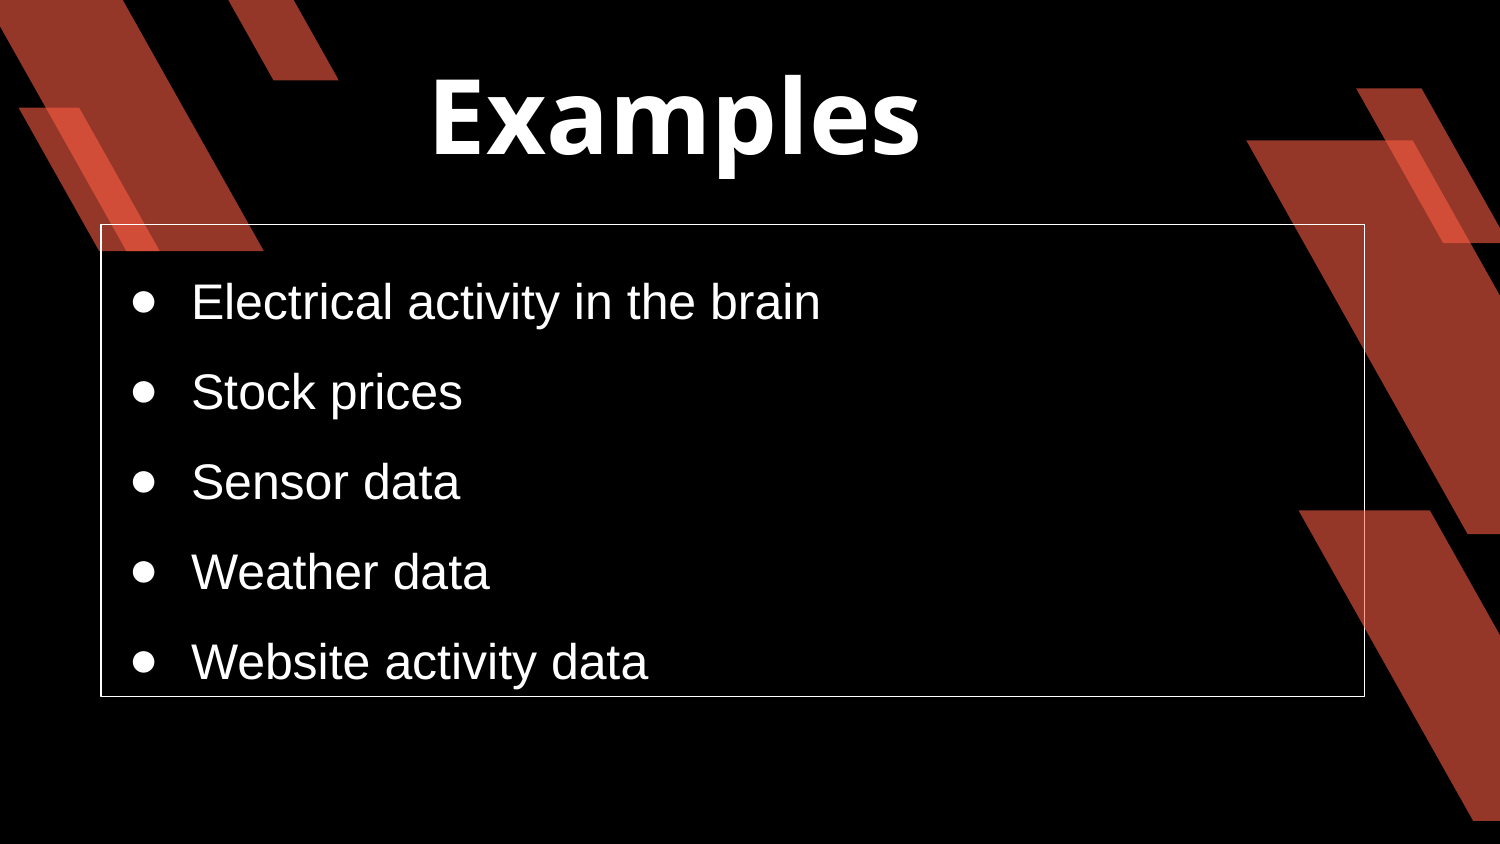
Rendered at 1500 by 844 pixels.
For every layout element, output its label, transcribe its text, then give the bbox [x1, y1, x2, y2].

title Examples [149, 16, 1228, 191]
text_box [1298, 510, 1500, 821]
subtitle Electrical activity in the brain Stock prices Sensor data Weather data Website activity data [100, 224, 1365, 697]
